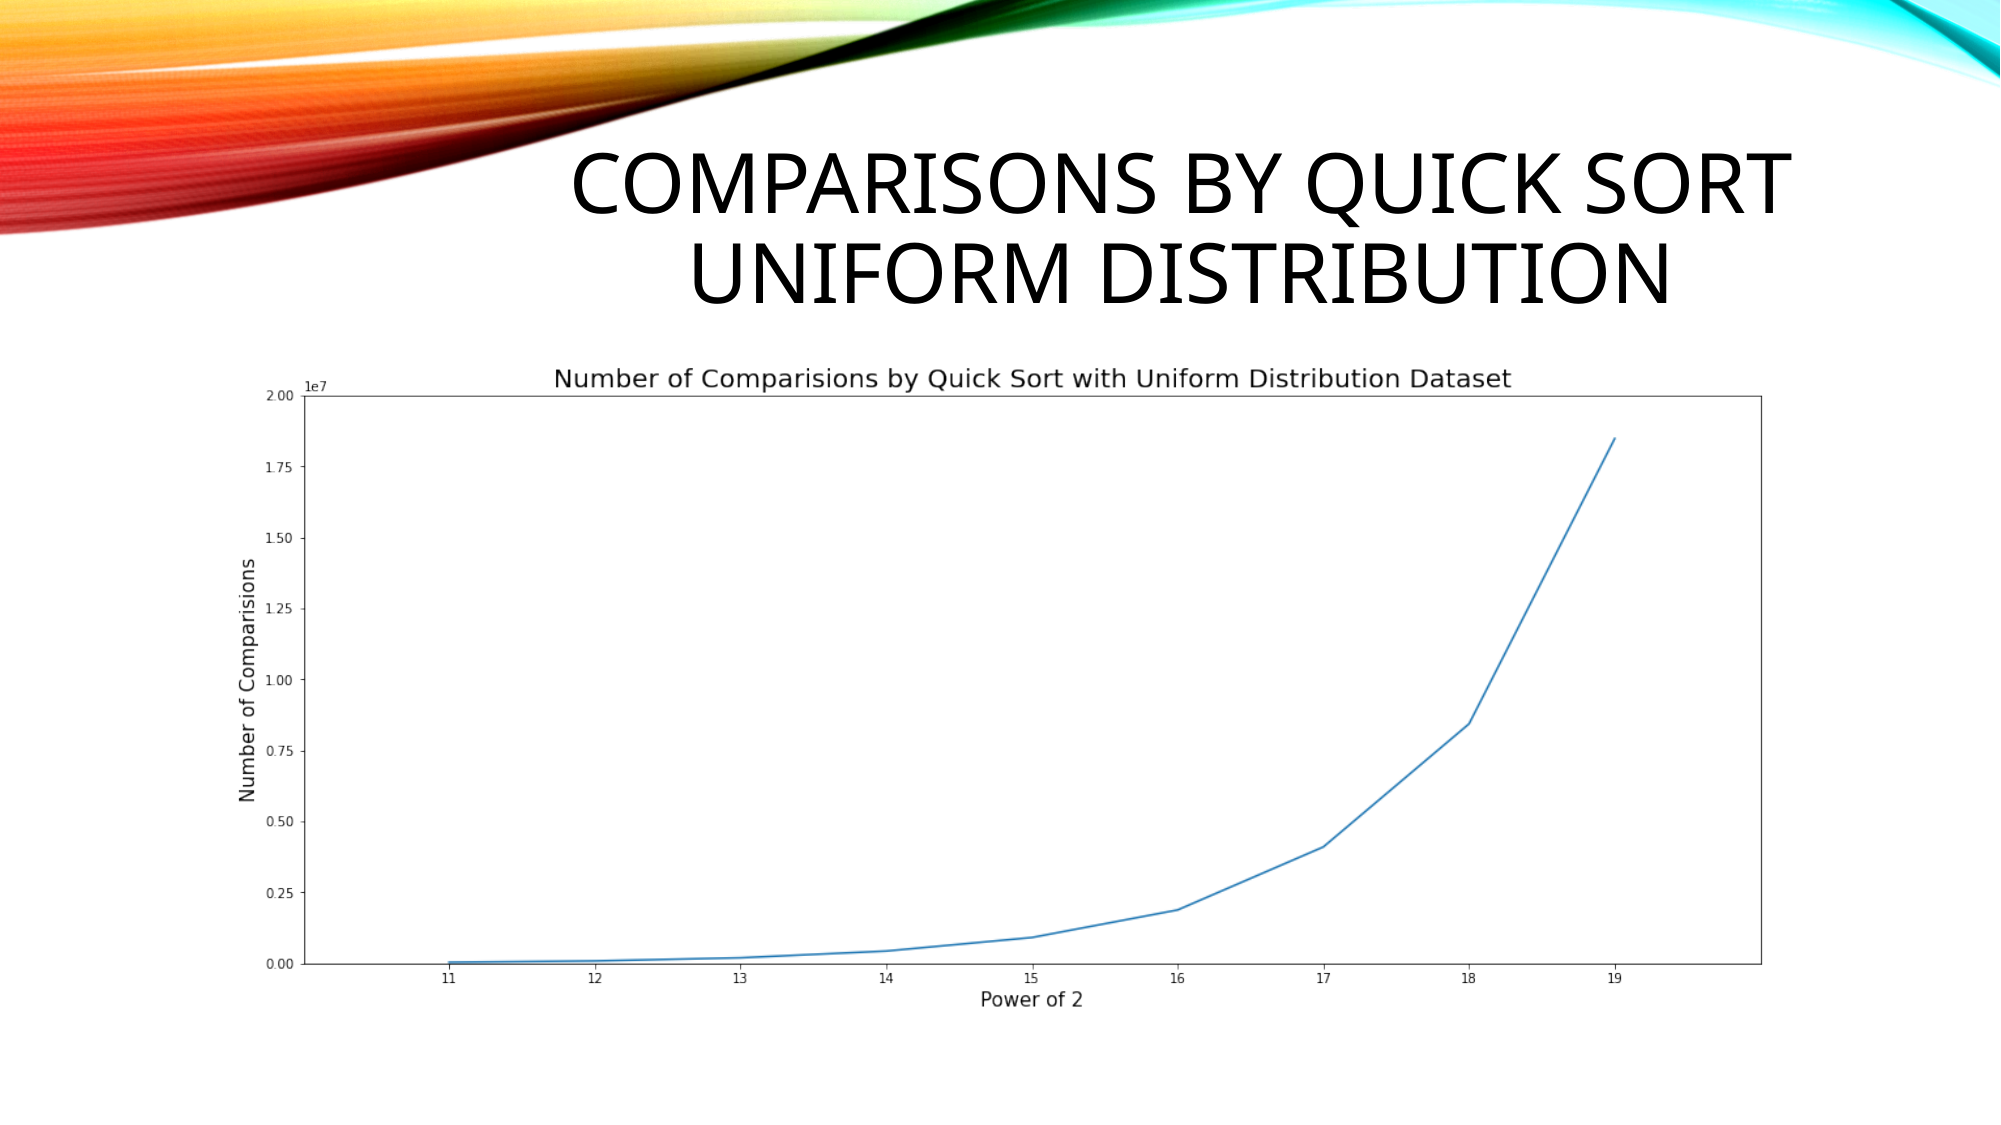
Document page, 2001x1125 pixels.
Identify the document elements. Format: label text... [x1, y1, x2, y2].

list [231, 359, 1769, 1021]
picture [0, 0, 2000, 237]
title Comparisons by quick sort uniform distribution [474, 125, 1888, 338]
